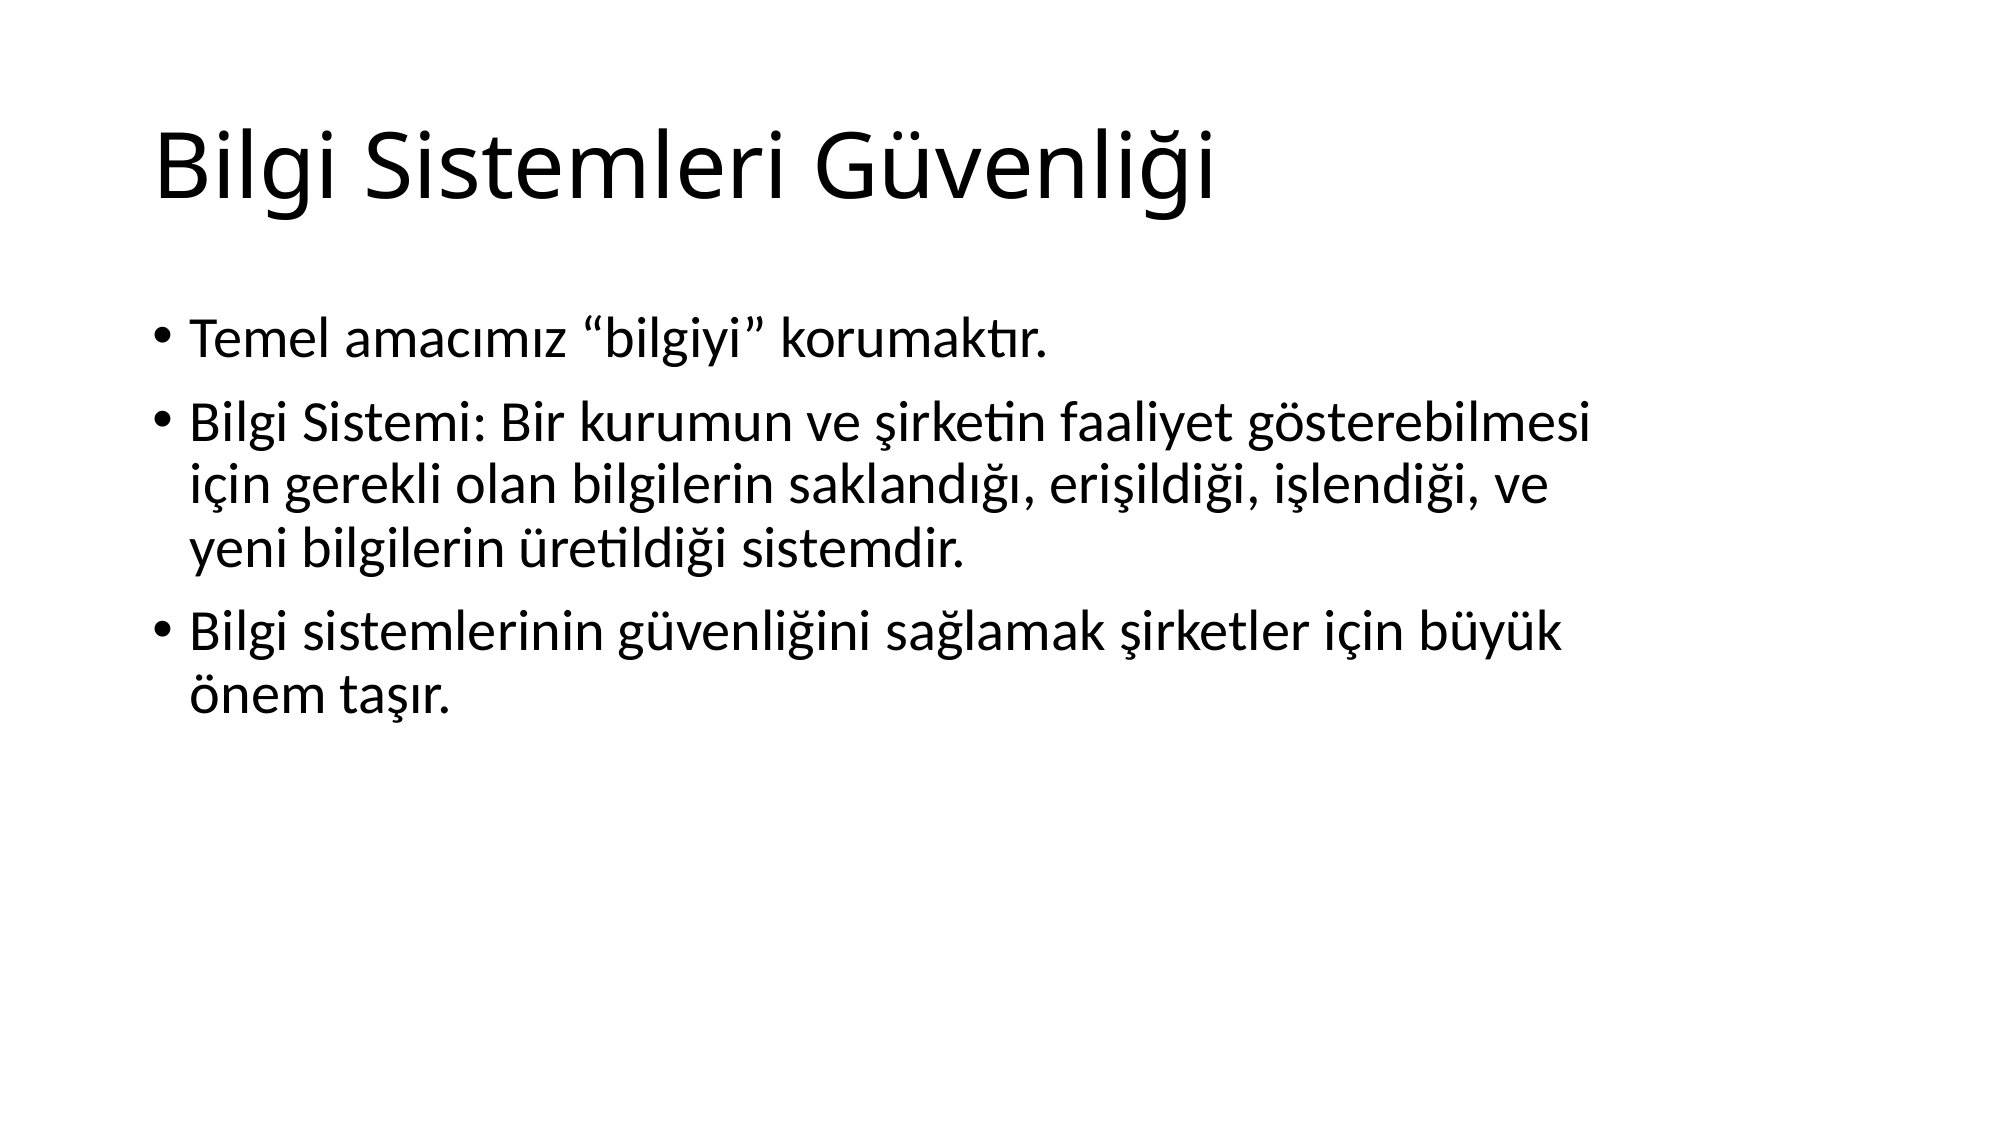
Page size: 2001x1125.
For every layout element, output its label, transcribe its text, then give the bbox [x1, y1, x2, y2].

title Bilgi Sistemleri Güvenliği [137, 59, 1863, 278]
list Temel amacımız “bilgiyi” korumaktır. Bilgi Sistemi: Bir kurumun ve şirketin faaliyet gösterebilmesi için gerekli olan bilgilerin saklandığı, erişildiği, işlendiği, ve yeni bilgilerin üretildiği sistemdir. Bilgi sistemlerinin güvenliğini sağlamak şirketler için büyük önem taşır. [137, 299, 1643, 1014]
